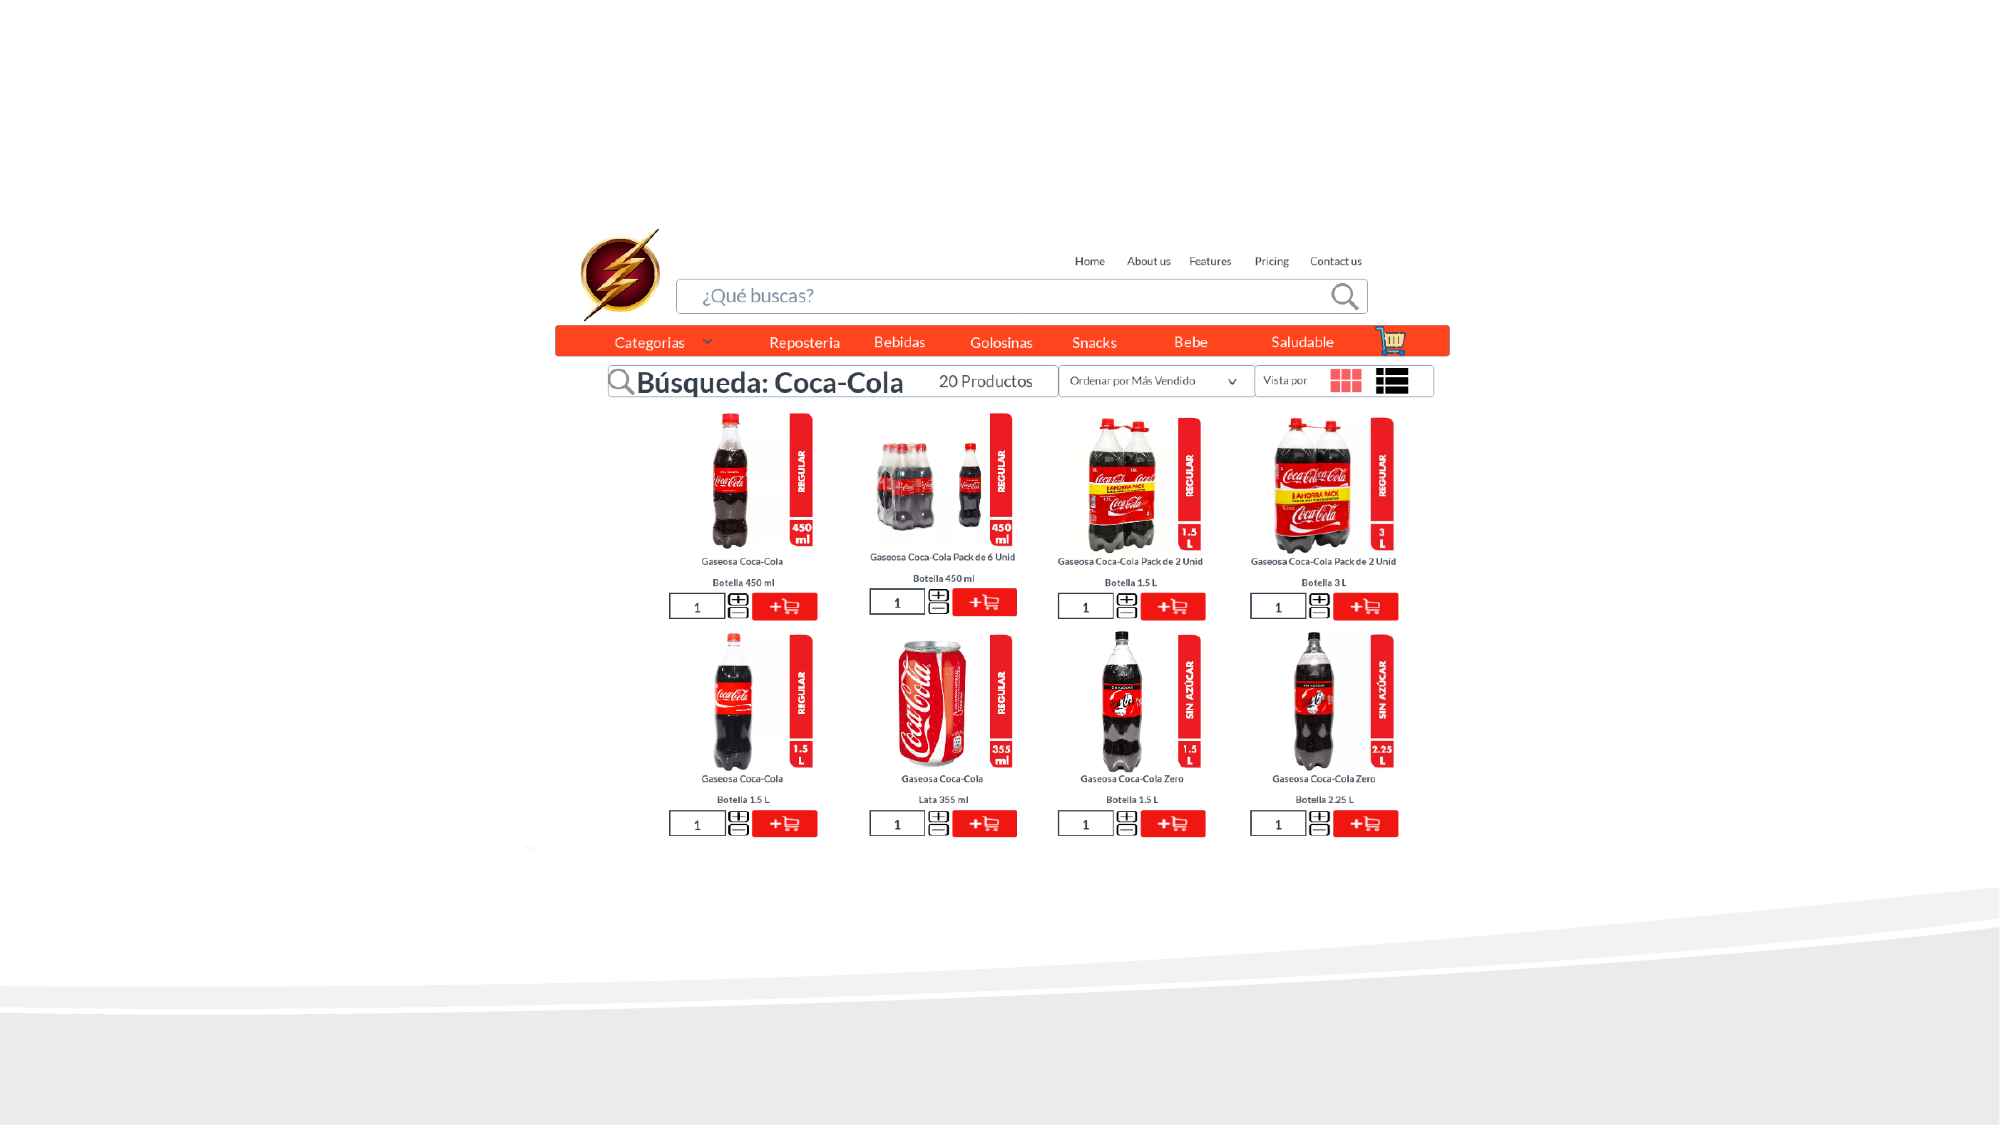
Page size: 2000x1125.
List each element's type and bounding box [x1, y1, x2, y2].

picture [524, 224, 1466, 851]
